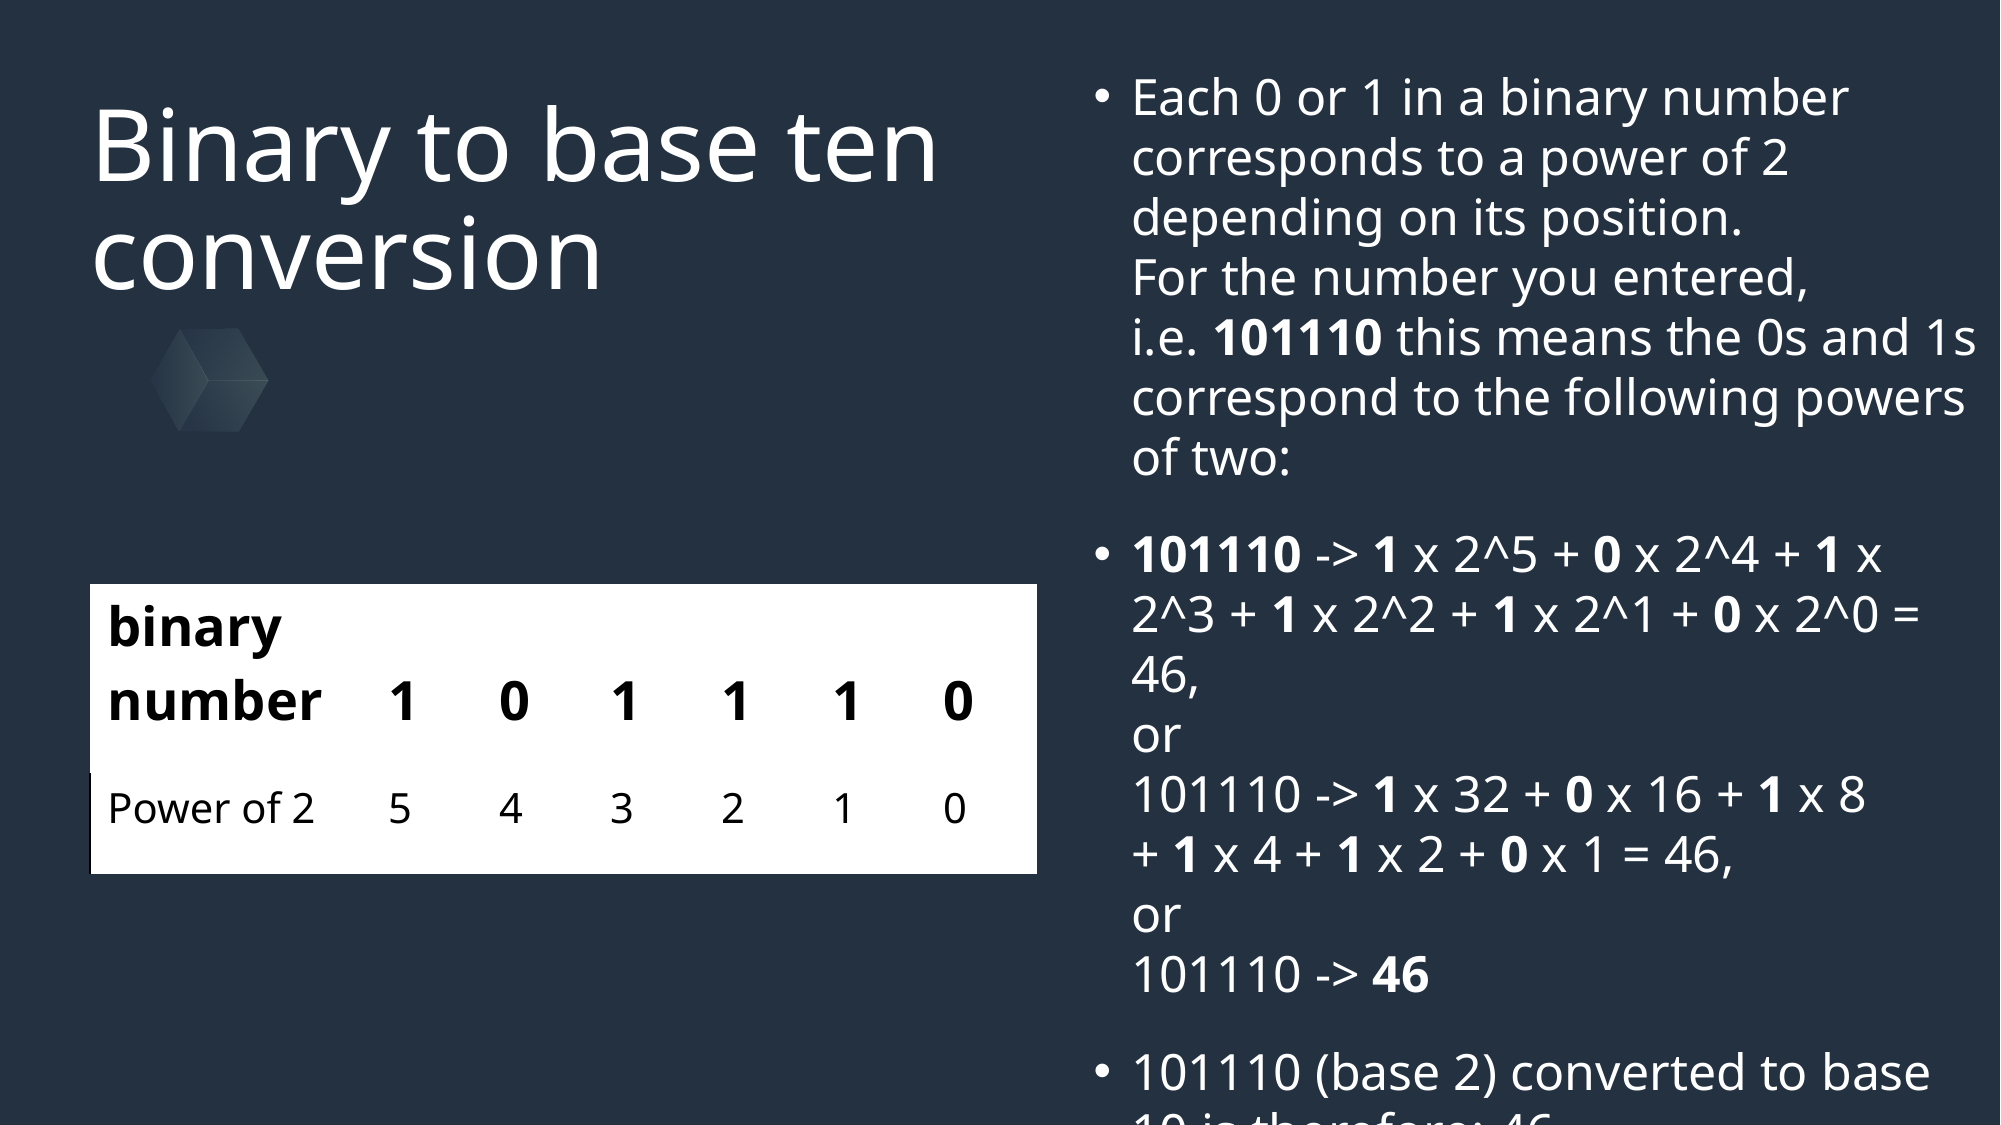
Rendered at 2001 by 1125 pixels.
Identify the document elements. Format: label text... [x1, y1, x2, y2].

table_cell 5 [371, 773, 482, 874]
table_header binary number [90, 584, 371, 773]
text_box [154, 325, 275, 451]
table_header 0 [926, 584, 1037, 773]
table_cell 3 [593, 773, 704, 874]
title Binary to base ten conversion [90, 95, 983, 314]
table_header 1 [704, 584, 815, 773]
table_header 1 [593, 584, 704, 773]
table_cell 1 [815, 773, 926, 874]
table_cell 0 [926, 773, 1037, 874]
table_header 1 [371, 584, 482, 773]
table_cell 2 [704, 773, 815, 874]
list Each 0 or 1 in a binary number corresponds to a power of 2 depending on its position. For the number you entered, i.e. 101110 this means the 0s and 1s correspond to the following powers of two: 101110 -> 1 x 2^5 + 0 x 2^4 + 1 x 2^3 + 1 x 2^2 + 1 x 2^1 + 0 x 2^0 = 46, or 101110 -> 1 x 32 + 0 x 16 + 1 x 8 + 1 x 4 + 1 x 2 + 0 x 1 = 46, or 101110 -> 46 101110 (base 2) converted to base 10 is therefore: 46 [1093, 65, 1978, 1000]
text_box [0, 0, 2000, 1125]
table_header 0 [482, 584, 593, 773]
table_cell Power of 2 [91, 773, 371, 874]
table_header 1 [815, 584, 926, 773]
table_cell 4 [482, 773, 593, 874]
